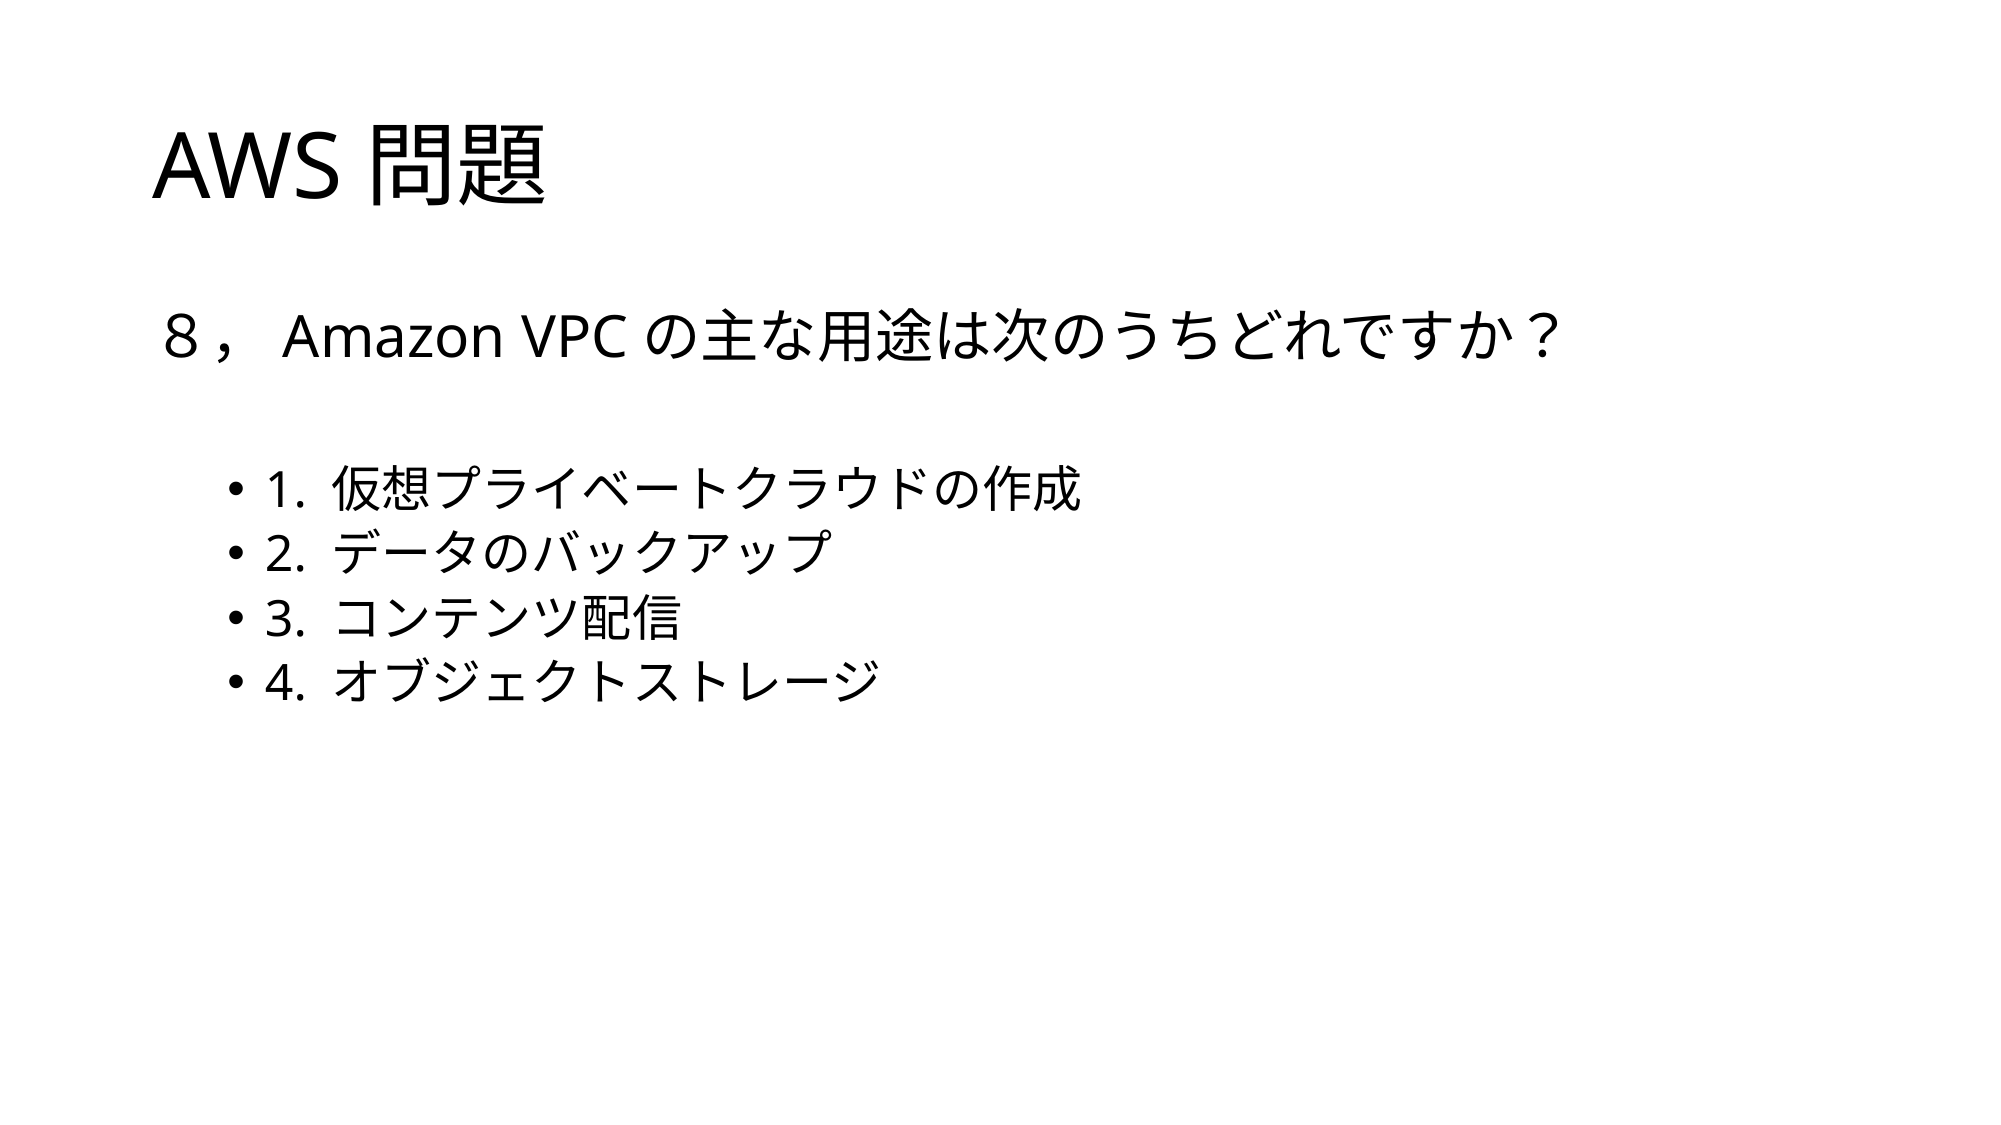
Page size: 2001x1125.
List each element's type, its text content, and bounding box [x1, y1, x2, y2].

title AWS問題 [137, 59, 1863, 278]
list ８，Amazon VPCの主な用途は次のうちどれですか？ 1. 仮想プライベートクラウドの作成 2. データのバックアップ 3. コンテンツ配信 4. オブジェクトストレージ [137, 299, 1863, 1014]
